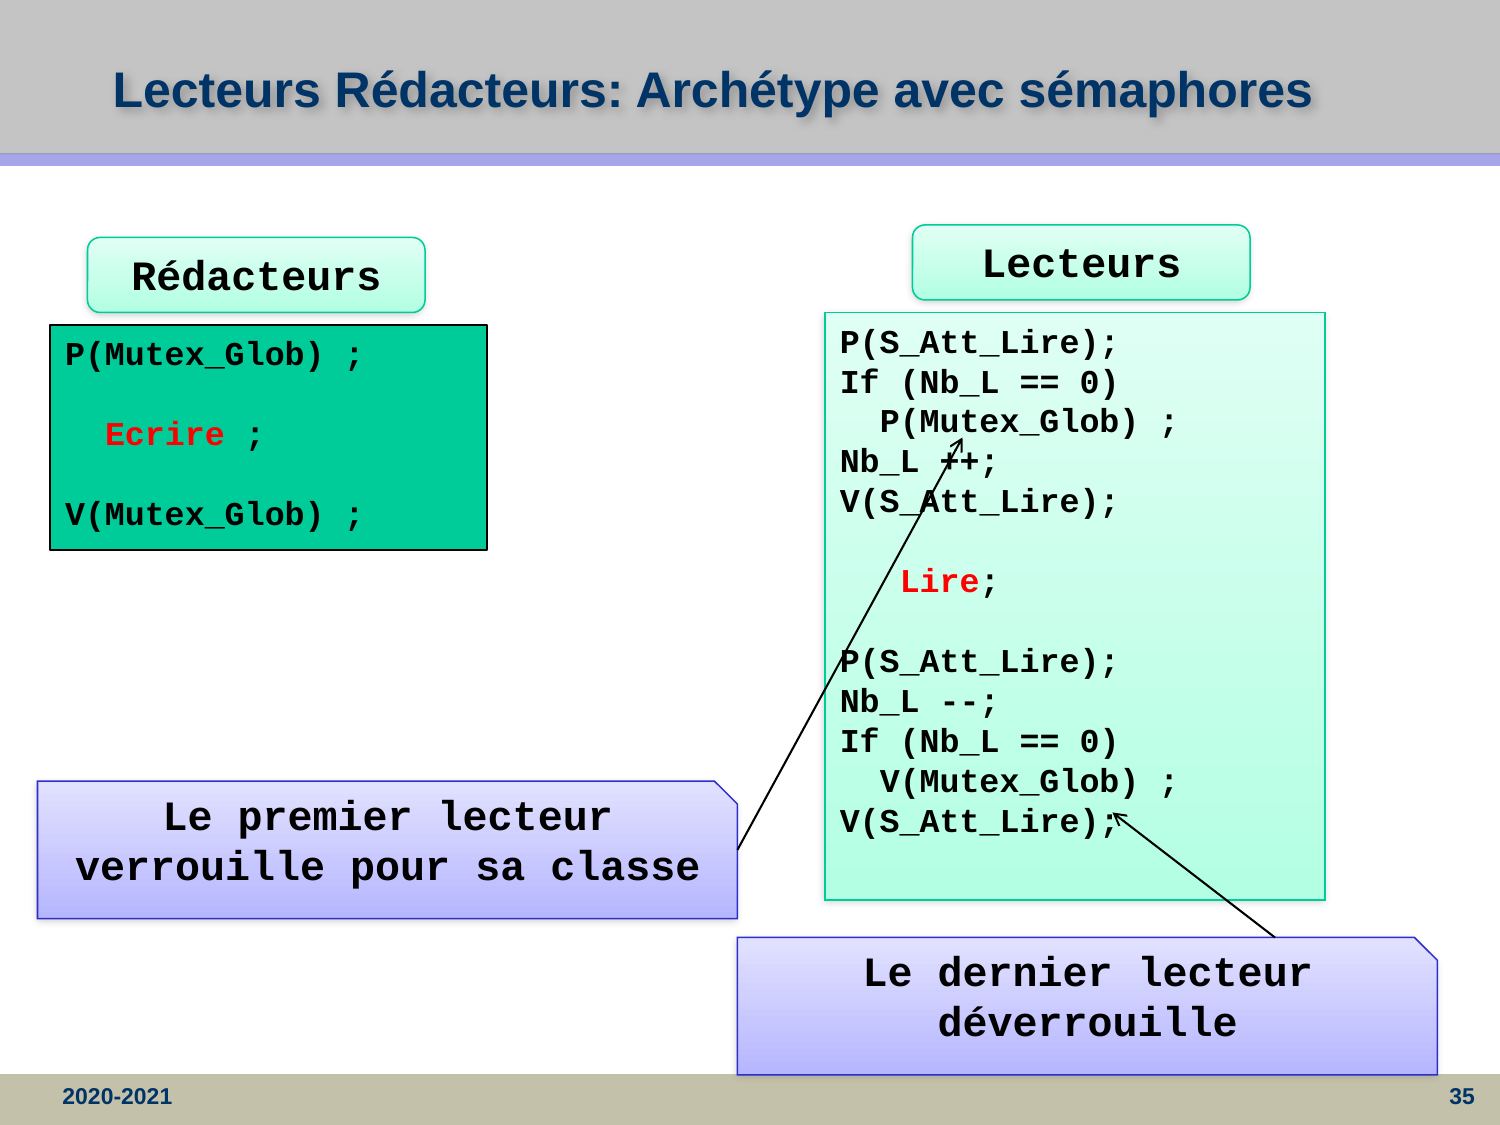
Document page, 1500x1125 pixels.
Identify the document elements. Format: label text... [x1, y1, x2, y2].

text_box Lecteurs [912, 224, 1251, 300]
text_box Rédacteurs [87, 237, 426, 313]
text_box Le dernier lecteur déverrouille [737, 937, 1438, 1075]
title Lecteurs Rédacteurs: Archétype avec sémaphores [100, 49, 1375, 126]
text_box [502, 321, 848, 898]
text_box Le premier lecteur verrouille pour sa classe [37, 781, 738, 919]
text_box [1112, 812, 1276, 938]
text_box P(Mutex_Glob) ; Ecrire ; V(Mutex_Glob) ; [50, 324, 488, 550]
text_box P(S_Att_Lire); If (Nb_L == 0) P(Mutex_Glob) ; Nb_L ++; V(S_Att_Lire); Lire; P(S_Att_Lire); Nb_L --; If (Nb_L == 0) V(Mutex_Glob) ; V(S_Att_Lire); [825, 312, 1325, 900]
